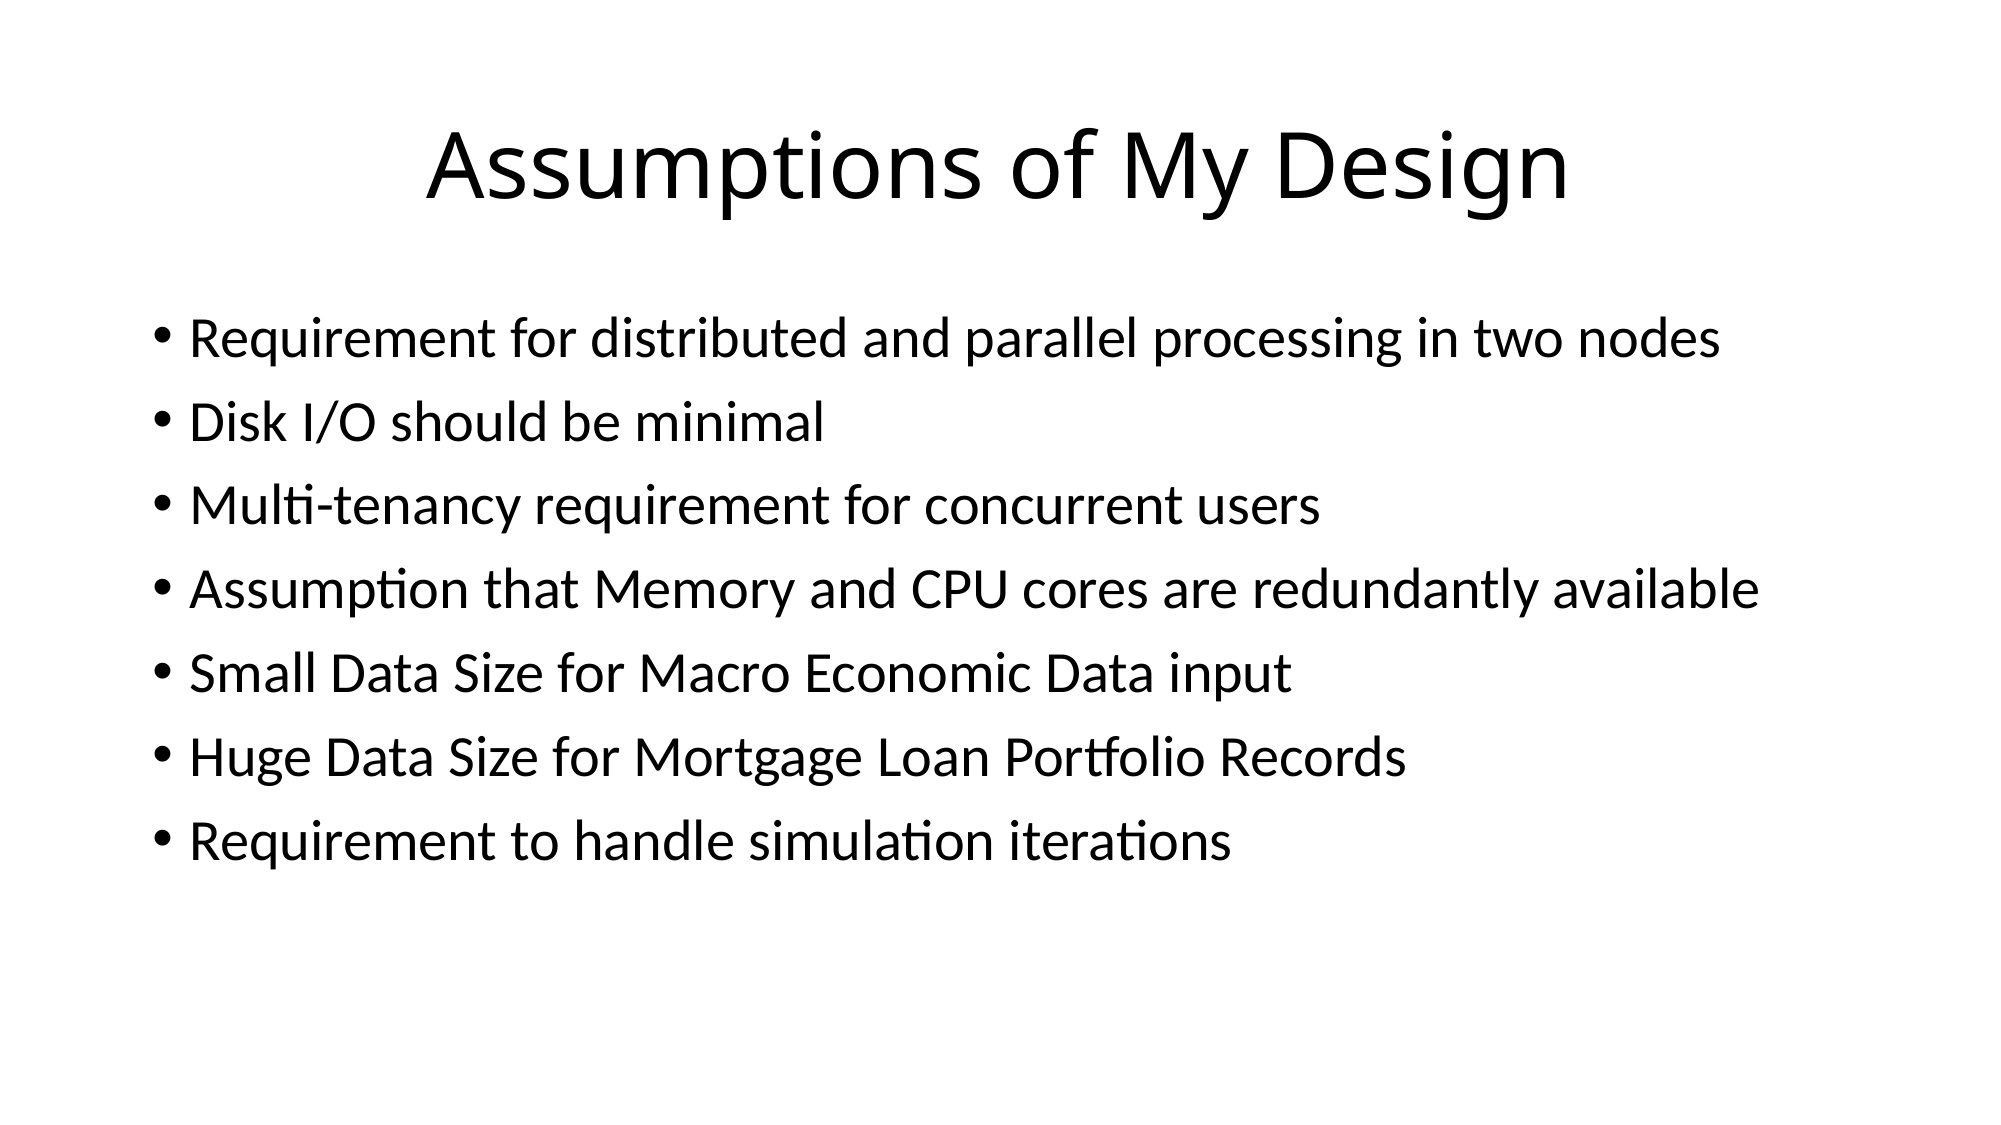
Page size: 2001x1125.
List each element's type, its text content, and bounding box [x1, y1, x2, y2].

list Requirement for distributed and parallel processing in two nodes Disk I/O should be minimal Multi-tenancy requirement for concurrent users Assumption that Memory and CPU cores are redundantly available Small Data Size for Macro Economic Data input Huge Data Size for Mortgage Loan Portfolio Records Requirement to handle simulation iterations [137, 299, 1863, 1014]
title Assumptions of My Design [137, 59, 1863, 278]
